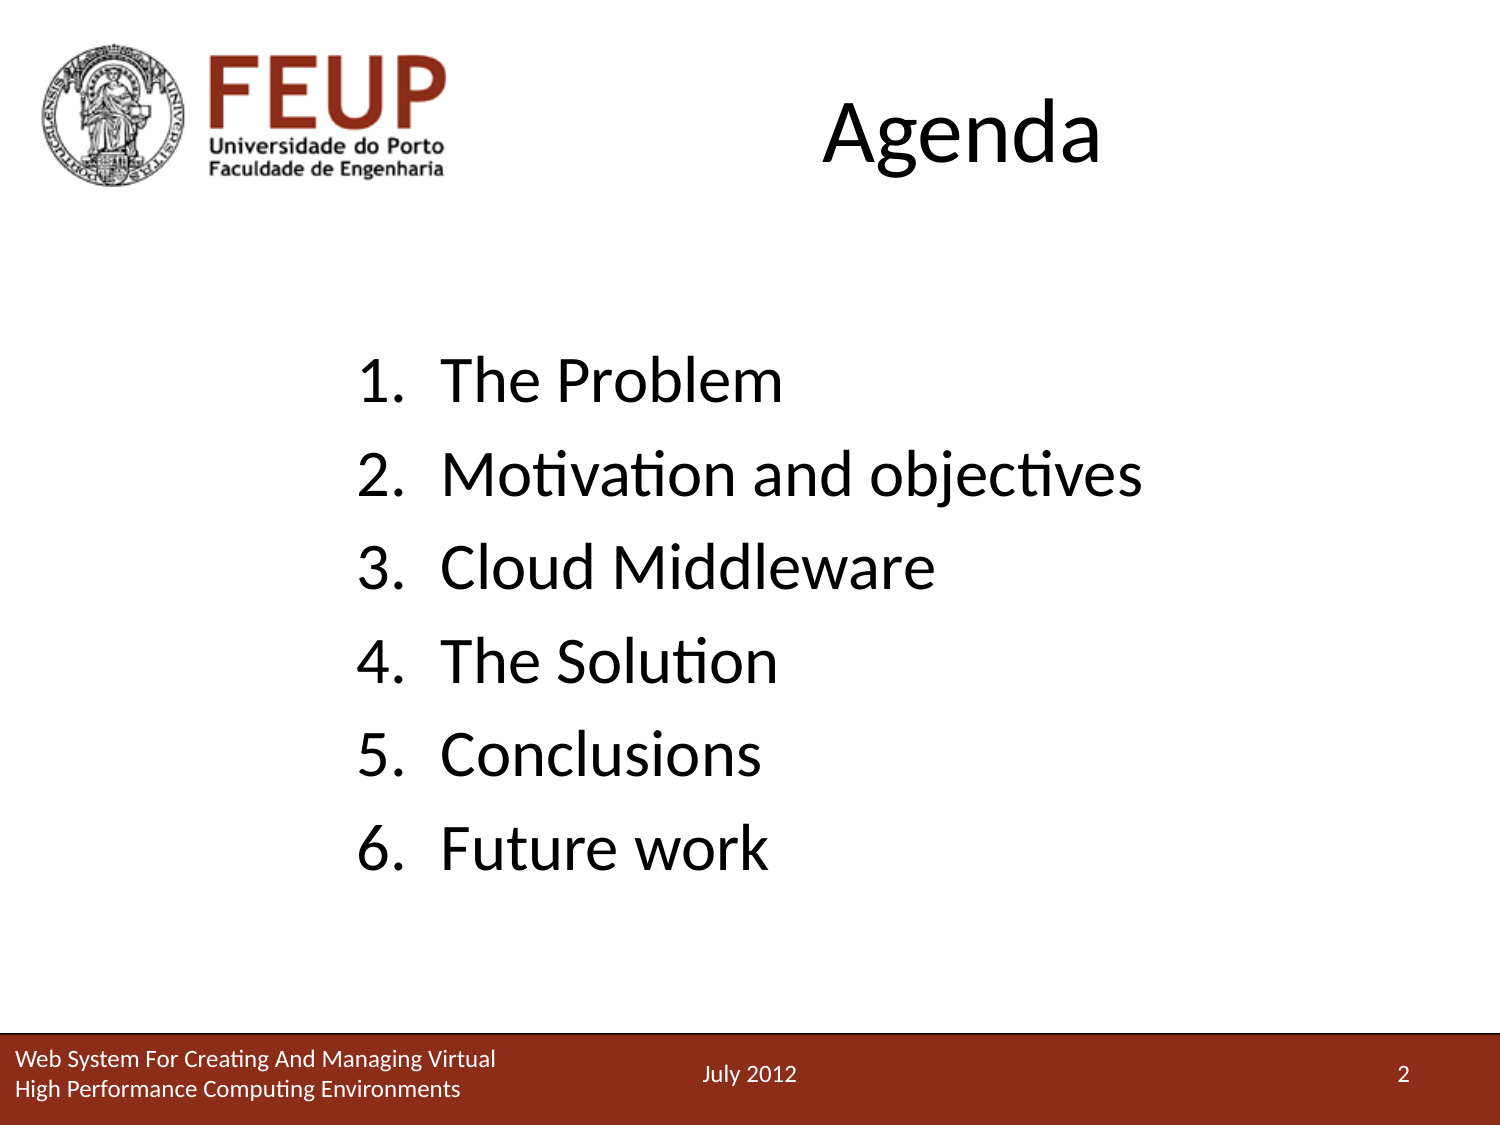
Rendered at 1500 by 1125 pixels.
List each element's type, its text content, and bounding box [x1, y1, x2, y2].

slide_number 2 [1074, 1042, 1425, 1103]
title Agenda [501, 32, 1425, 196]
picture [0, 1033, 1500, 1125]
slide_number Web System For Creating And Managing Virtual High Performance Computing Environments [0, 1042, 512, 1103]
list The Problem Motivation and objectives Cloud Middleware The Solution Conclusions Future work [75, 196, 1425, 1024]
footer July 2012 [512, 1042, 988, 1103]
picture [9, 10, 479, 220]
